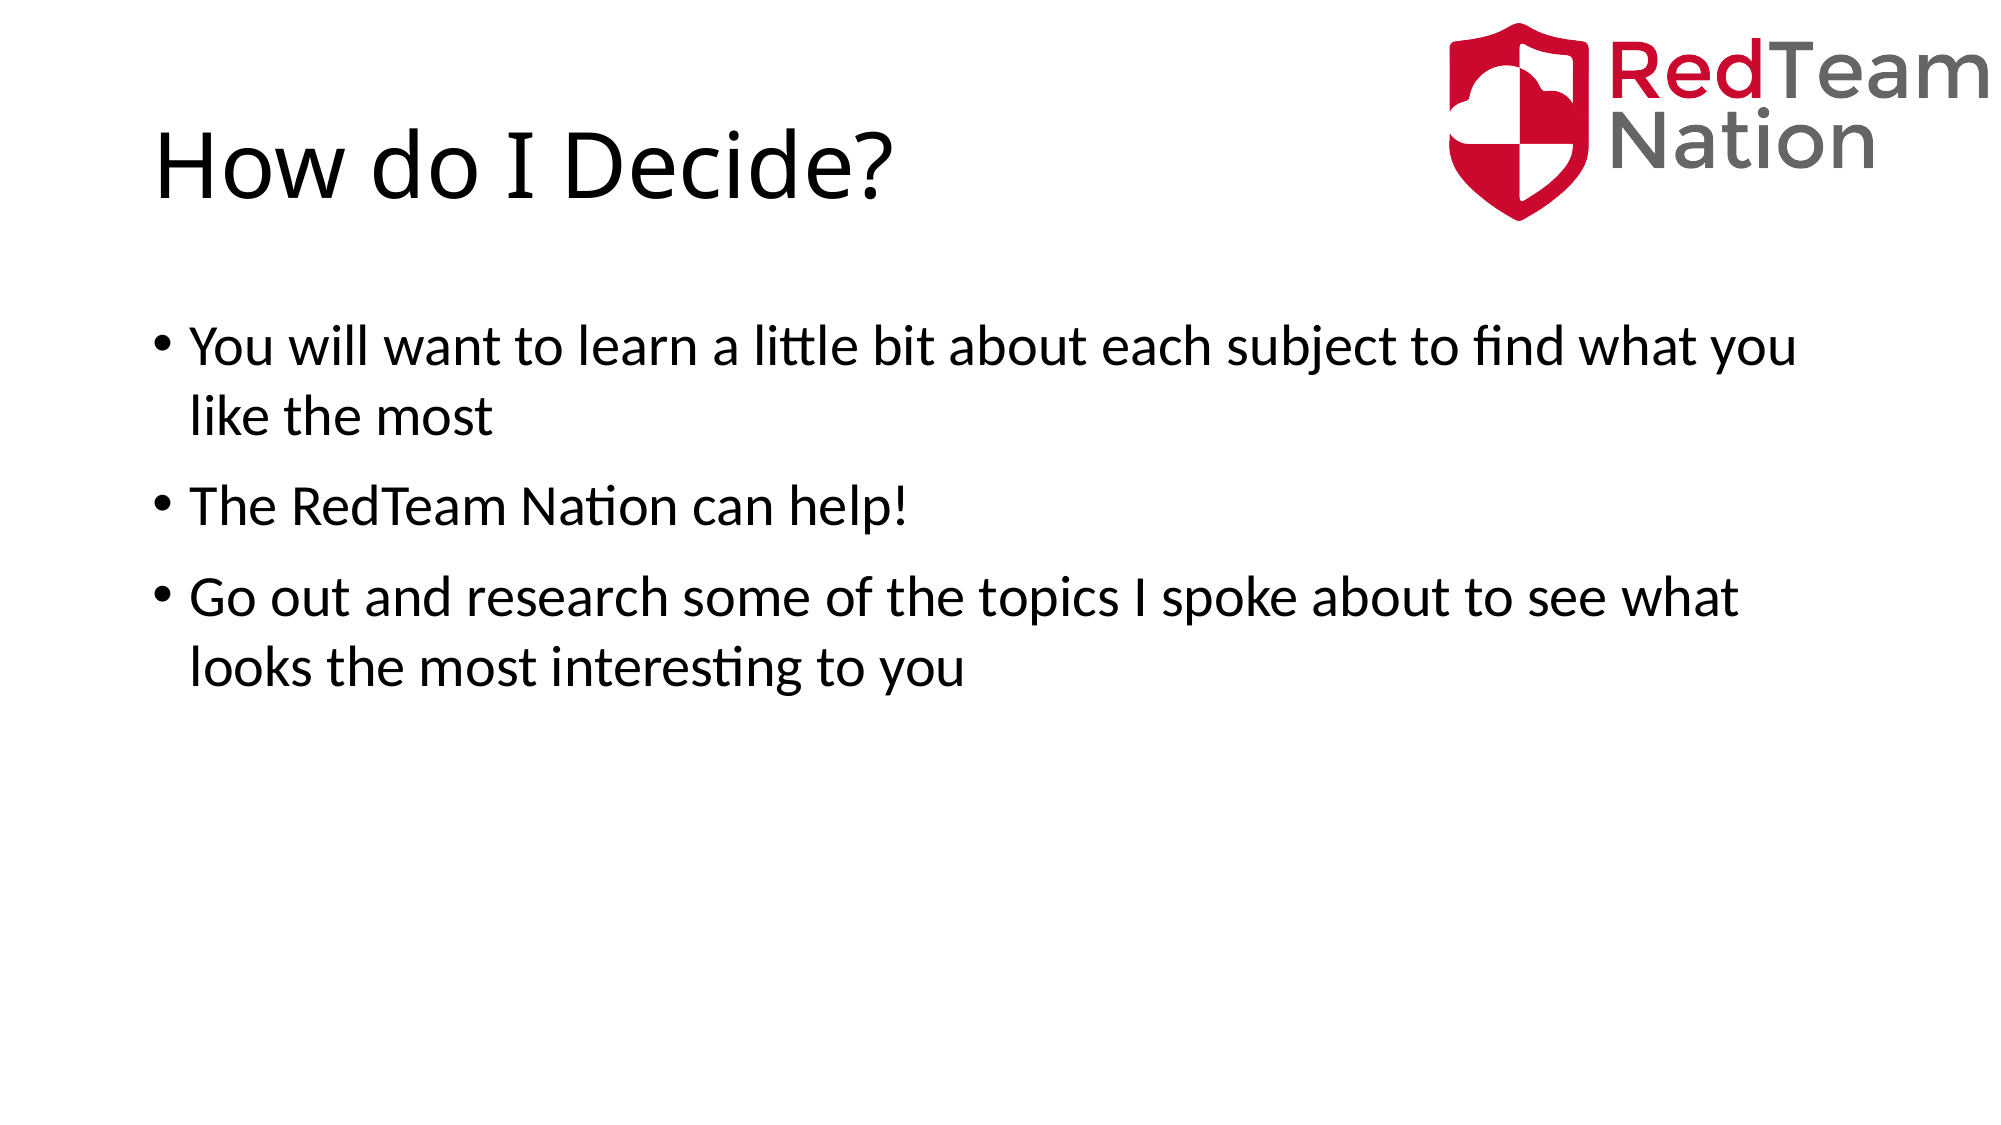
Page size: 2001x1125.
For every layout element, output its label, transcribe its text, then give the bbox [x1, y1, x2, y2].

list You will want to learn a little bit about each subject to find what you like the most The RedTeam Nation can help! Go out and research some of the topics I spoke about to see what looks the most interesting to you [137, 299, 1863, 1014]
picture [1449, 23, 1988, 221]
title How do I Decide? [137, 59, 1863, 278]
